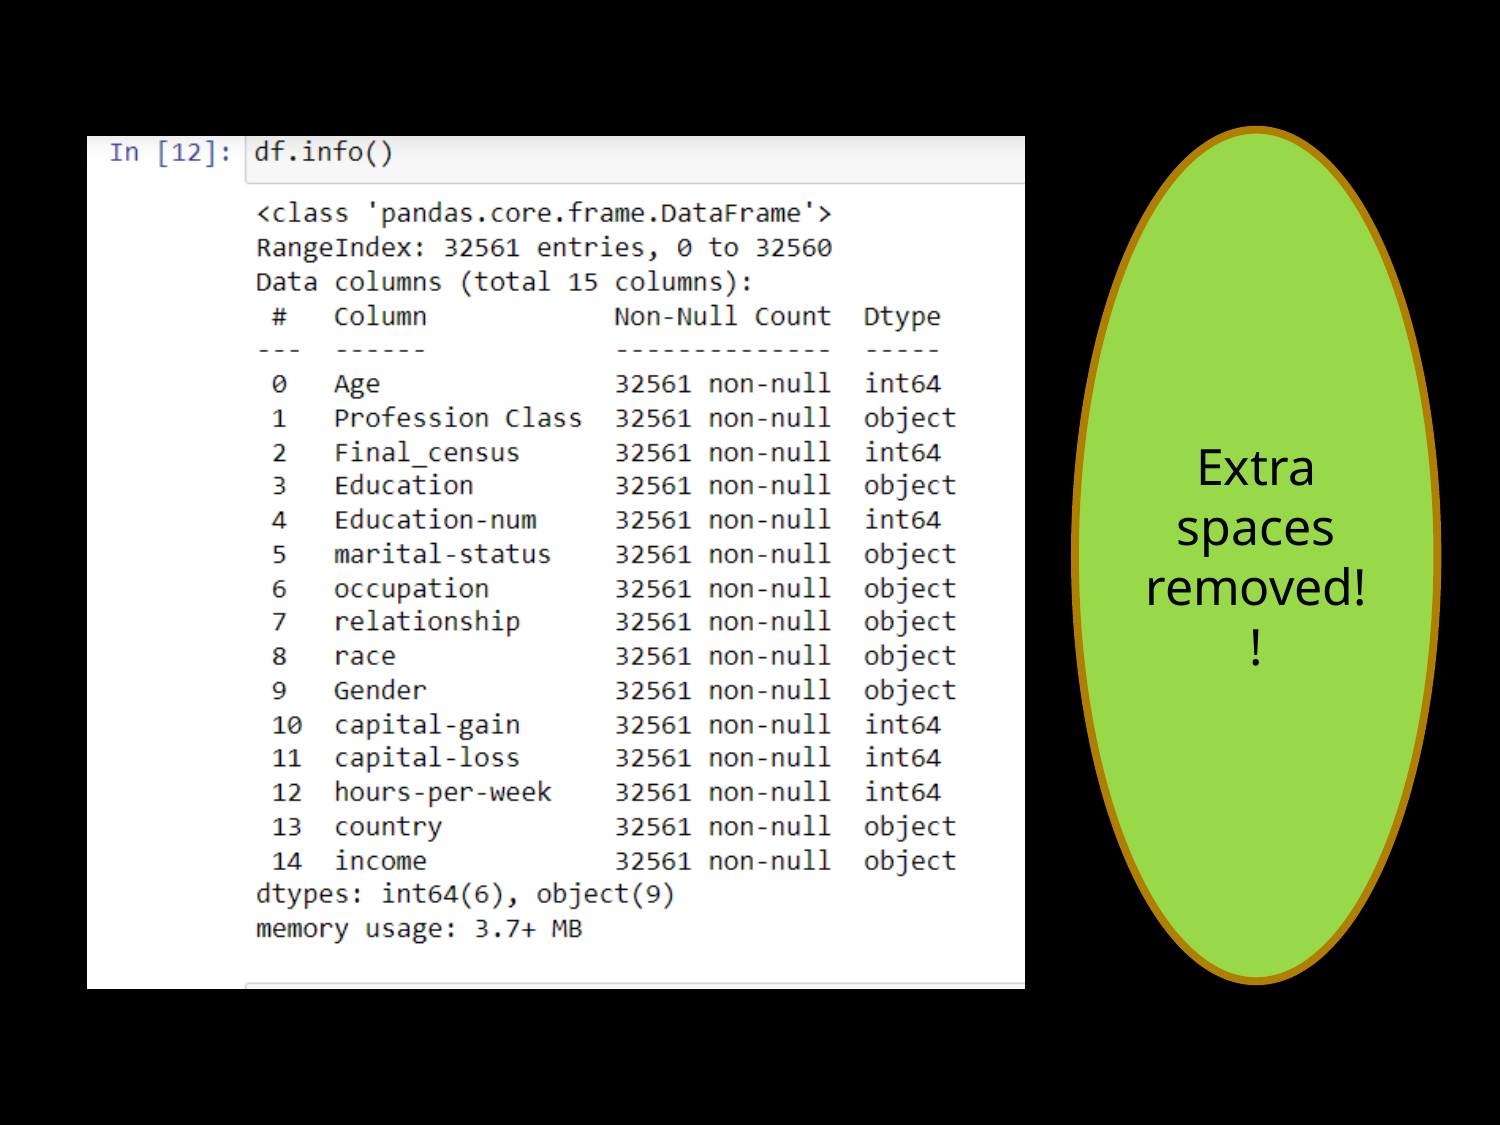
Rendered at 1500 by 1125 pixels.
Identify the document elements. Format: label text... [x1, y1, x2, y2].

text_box Extra spaces removed!! [1070, 125, 1442, 986]
picture [87, 136, 1025, 989]
